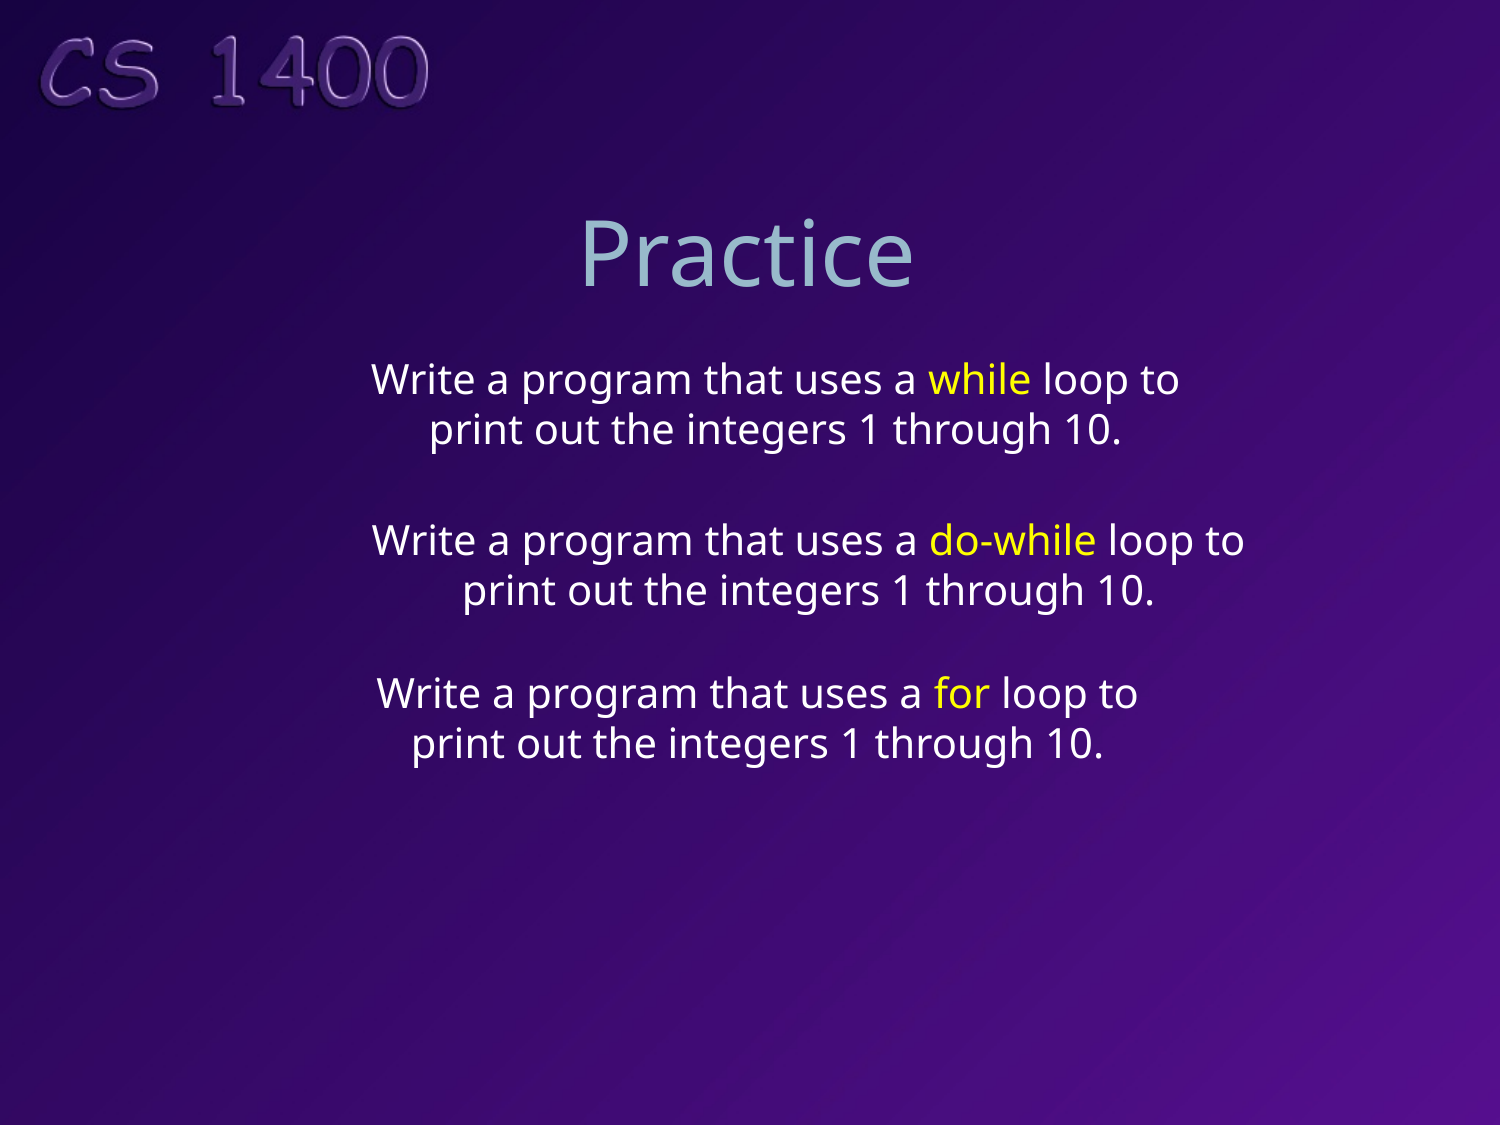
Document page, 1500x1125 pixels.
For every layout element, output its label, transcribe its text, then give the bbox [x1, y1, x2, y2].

text_box Write a program that uses a while loop to print out the integers 1 through 10. [356, 363, 1196, 461]
text_box Write a program that uses a for loop to print out the integers 1 through 10. [361, 659, 1154, 775]
text_box Write a program that uses a do-while loop to print out the integers 1 through 10. [356, 506, 1261, 622]
picture [0, 0, 1500, 1125]
text_box Practice [109, 187, 1385, 363]
